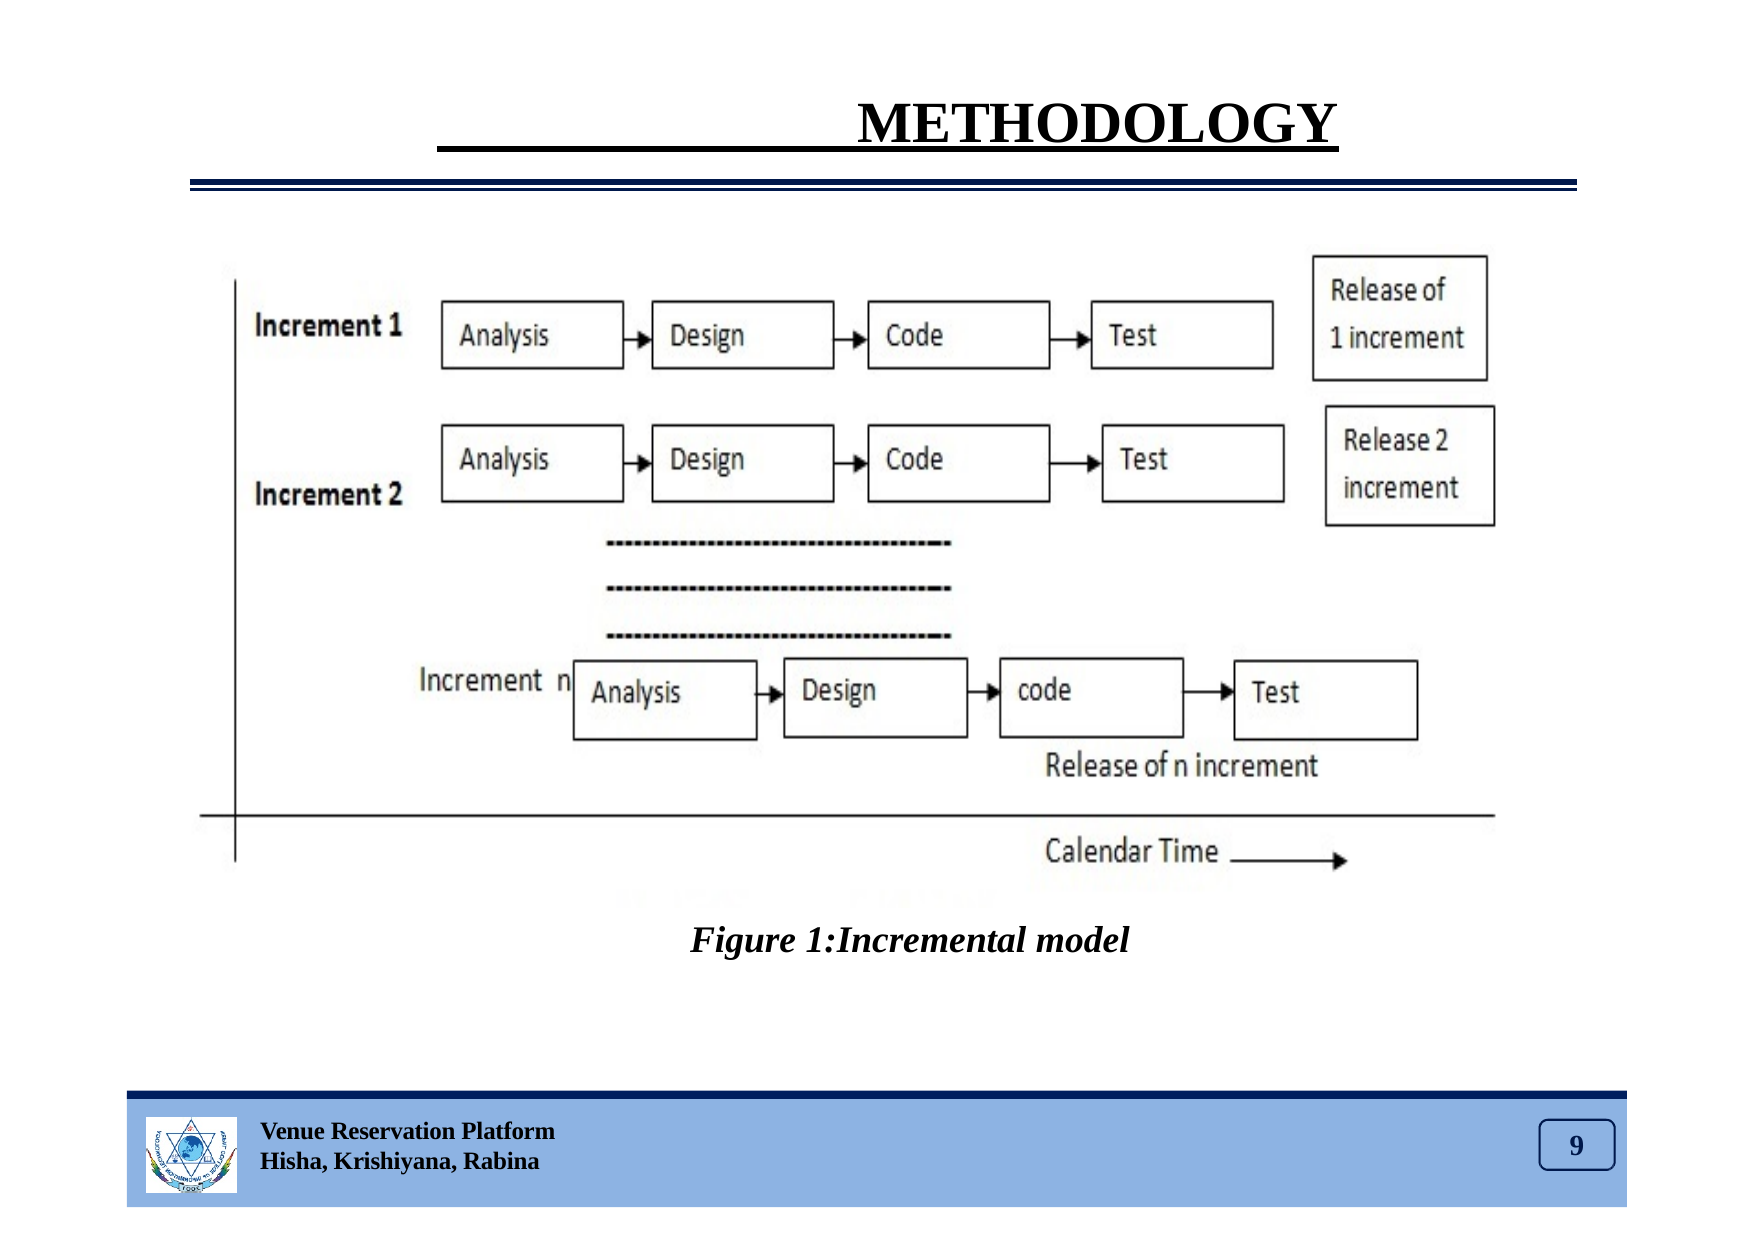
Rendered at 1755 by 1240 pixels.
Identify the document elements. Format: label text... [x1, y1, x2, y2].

text_box [126, 1090, 1627, 1099]
text_box Figure 1:Incremental model [666, 915, 1146, 967]
text_box [1538, 1118, 1616, 1171]
picture [146, 1117, 237, 1193]
footer Venue Reservation Platform Hisha, Krishiyana, Rabina [258, 1115, 1500, 1240]
picture [178, 244, 1503, 908]
title METHODOLOGY [178, 82, 1583, 232]
slide_number 9 [1565, 1127, 1589, 1240]
text_box [178, 232, 1583, 547]
text_box [126, 1099, 1627, 1208]
